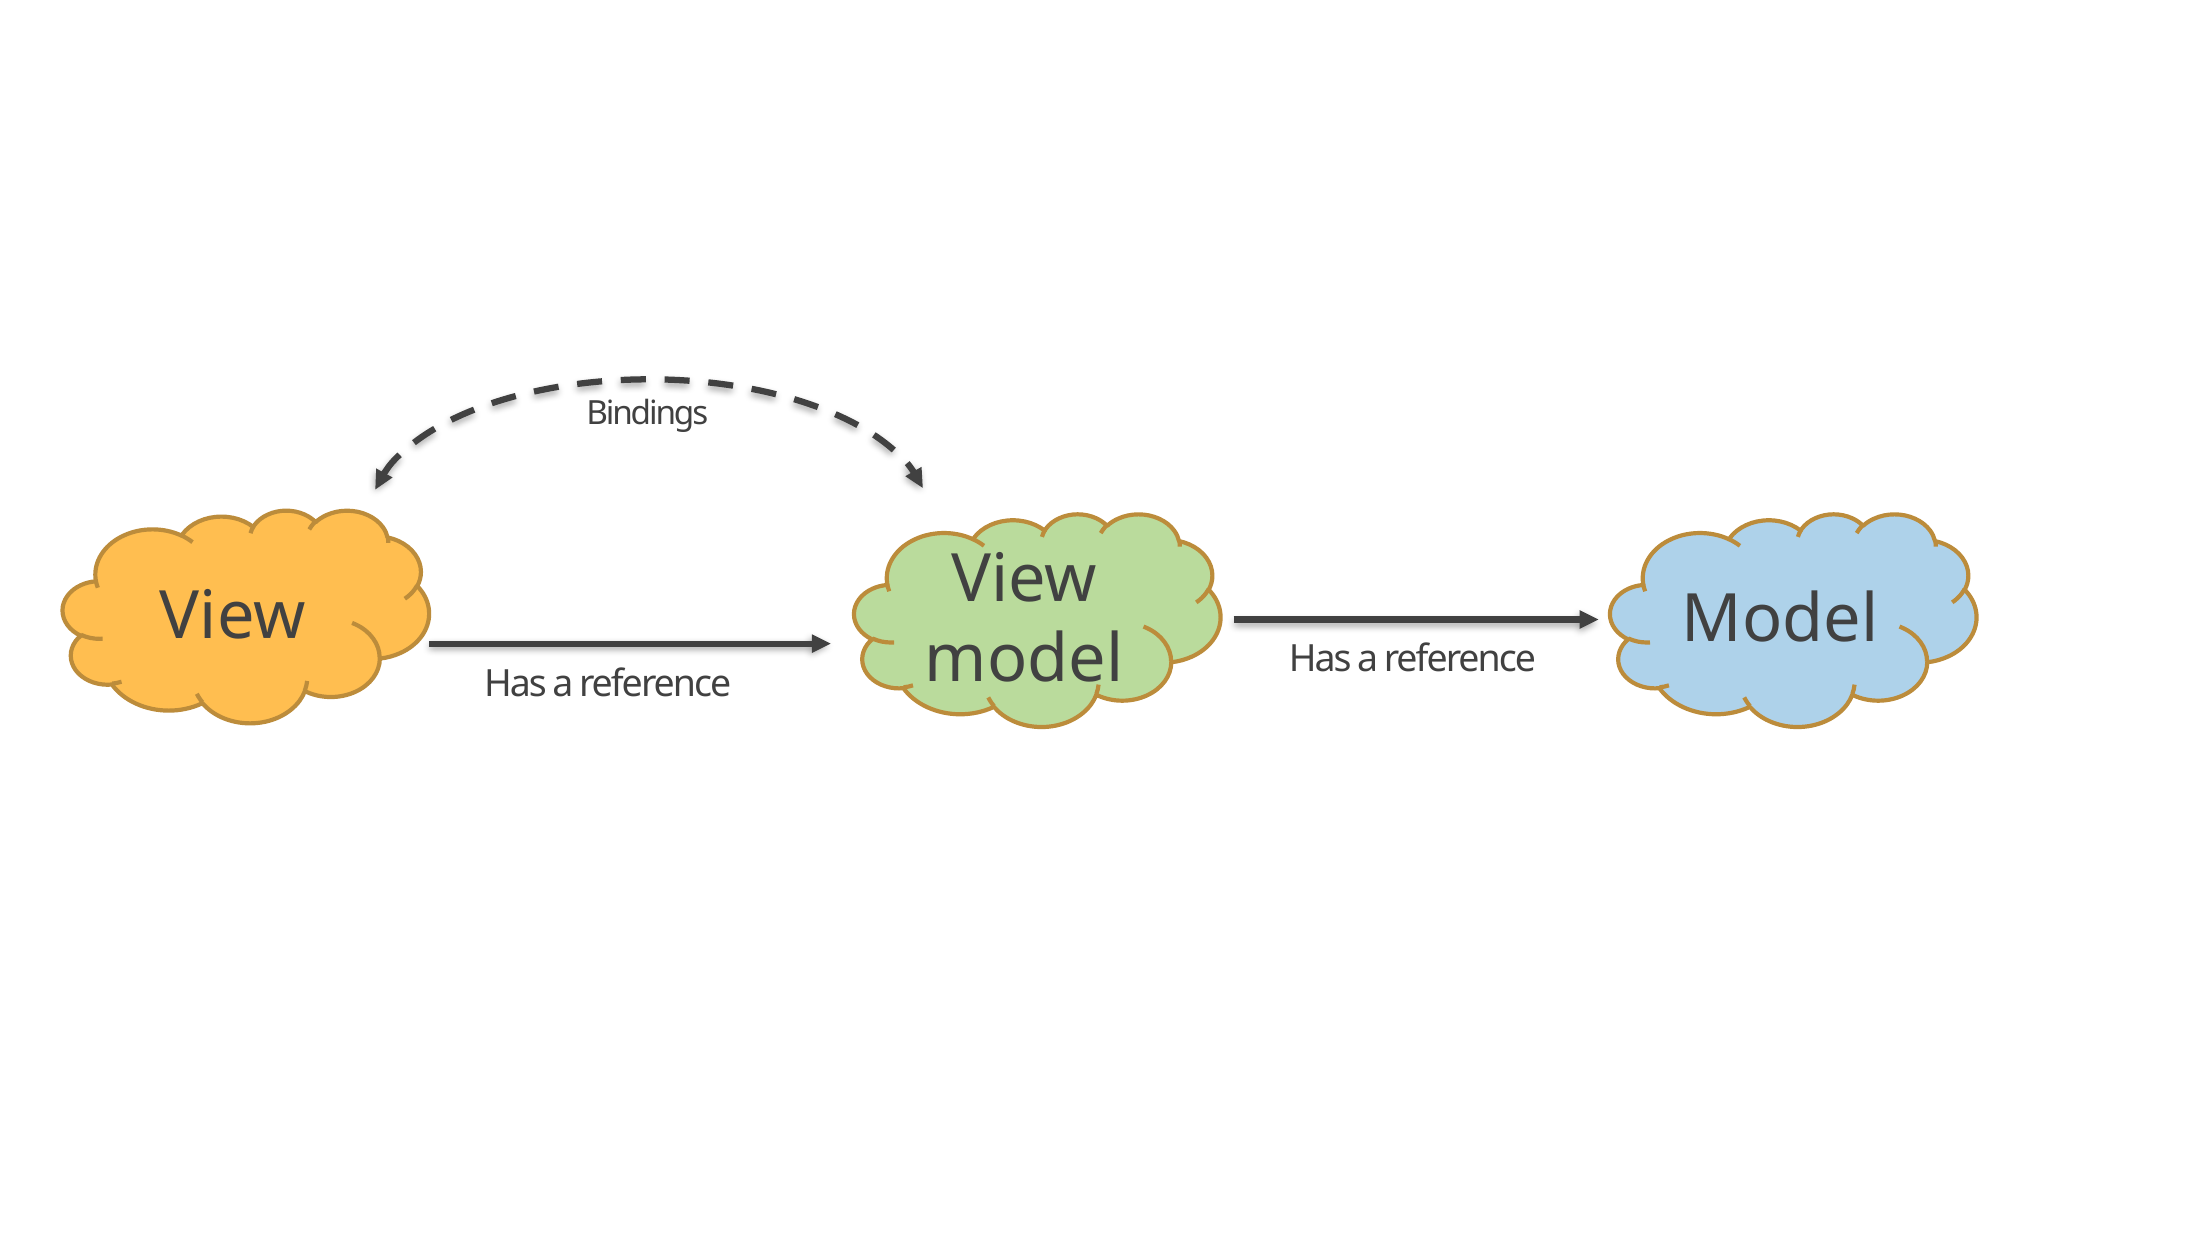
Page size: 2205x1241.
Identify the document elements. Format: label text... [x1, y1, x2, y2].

text_box Has a reference [484, 666, 732, 704]
text_box Model [1607, 512, 1979, 730]
text_box View [60, 508, 432, 726]
text_box View model [851, 512, 1223, 730]
text_box Has a reference [1288, 641, 1537, 680]
text_box [375, 376, 923, 518]
